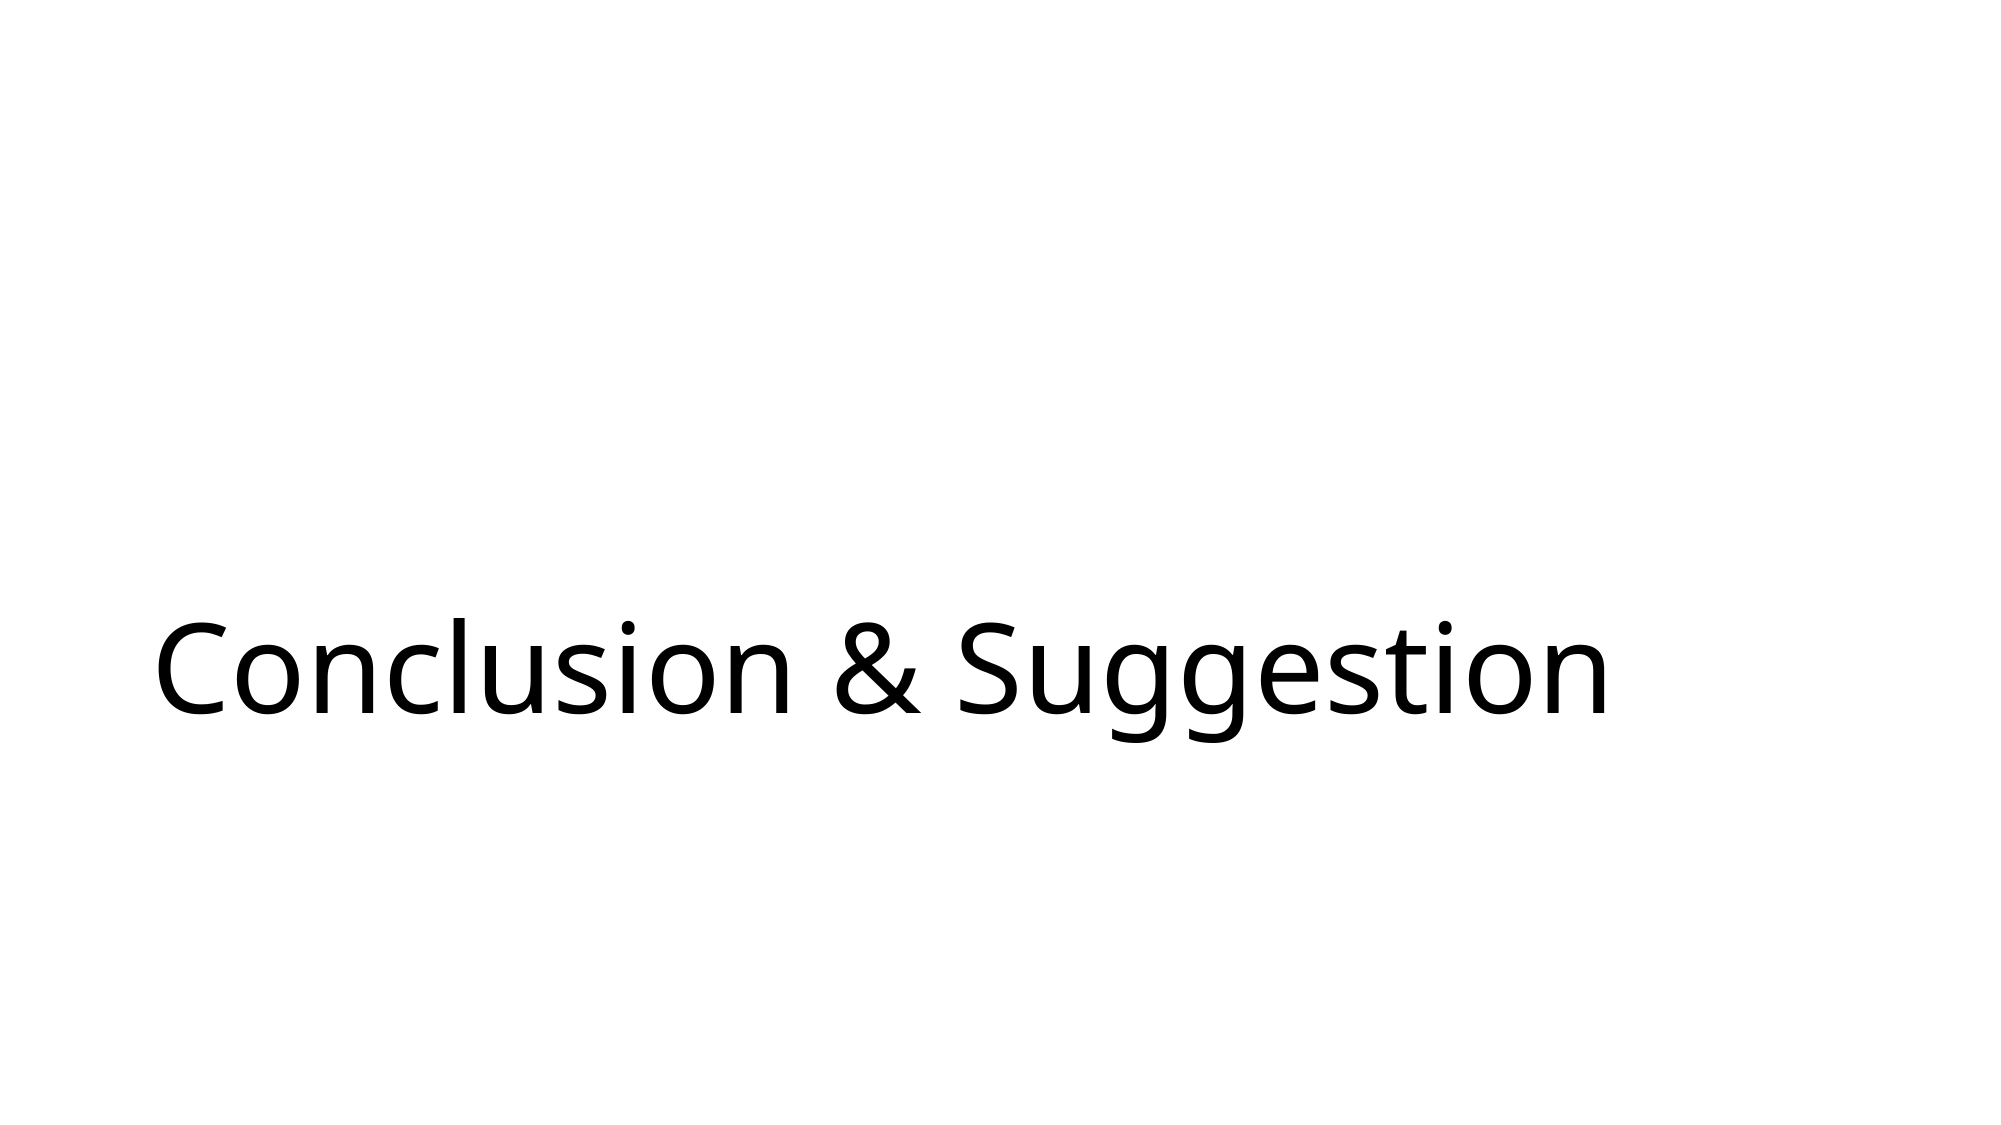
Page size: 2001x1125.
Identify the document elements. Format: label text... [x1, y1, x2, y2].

title Conclusion & Suggestion [136, 280, 1862, 749]
